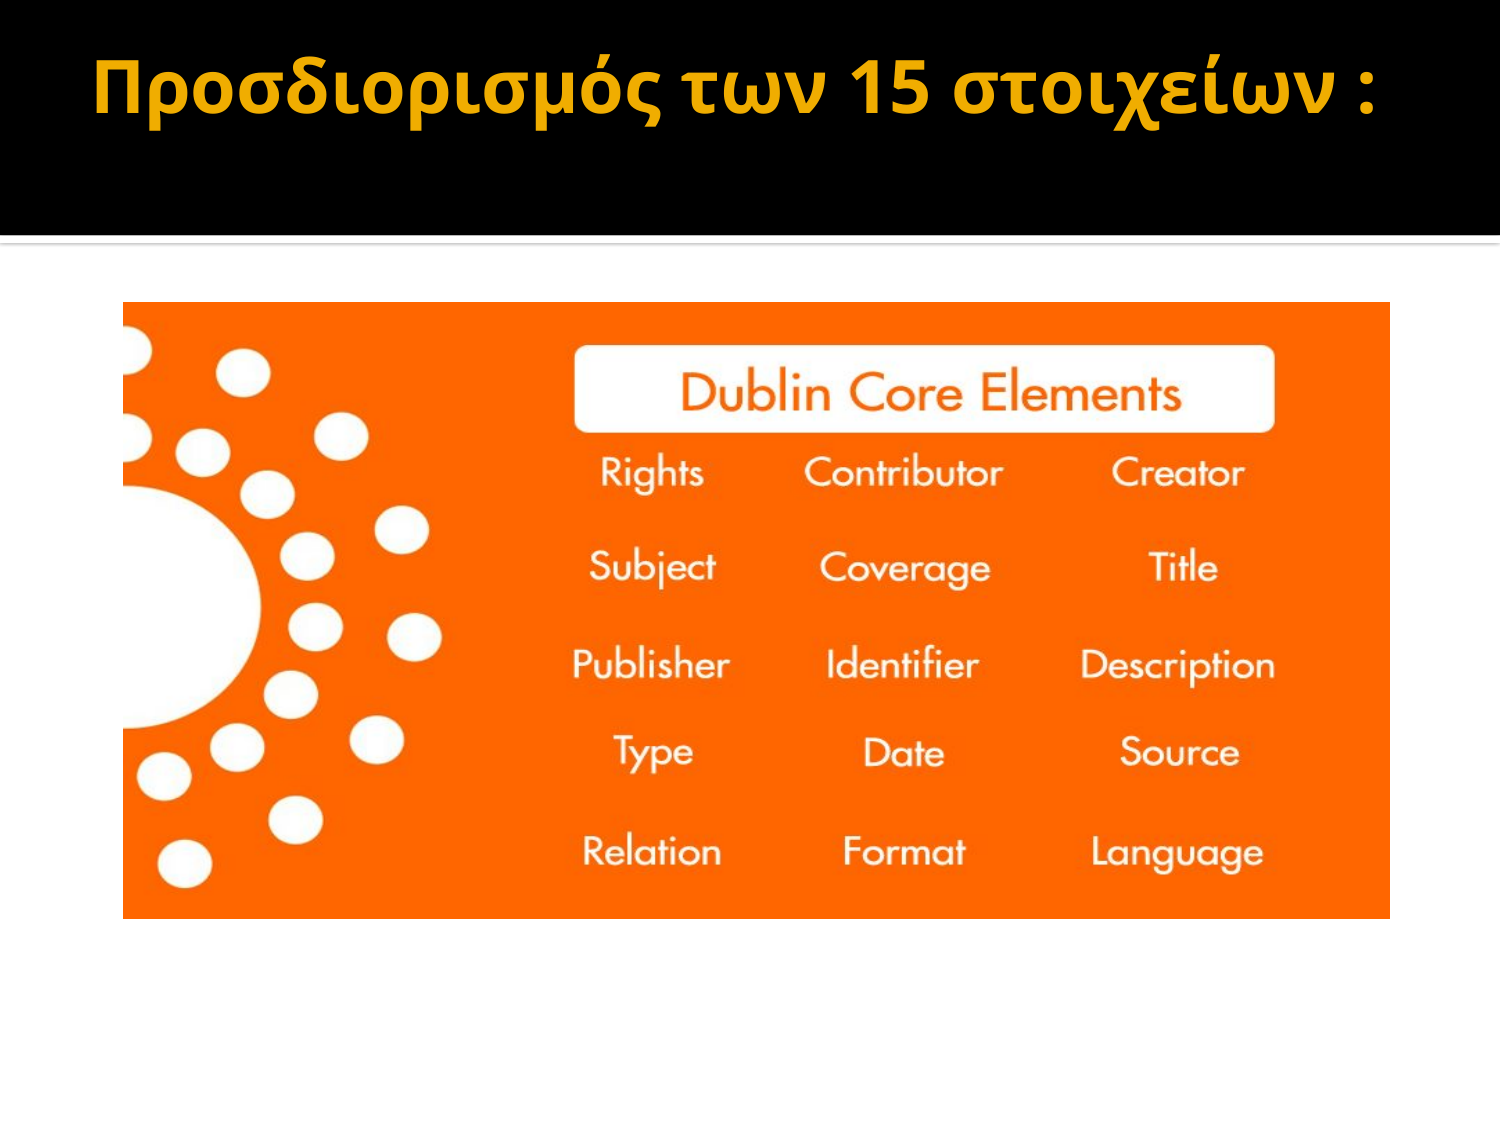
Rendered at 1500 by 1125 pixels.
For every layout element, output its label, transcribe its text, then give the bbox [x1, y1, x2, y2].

title Προσδιορισμός των 15 στοιχείων : [75, 25, 1425, 231]
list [123, 302, 1390, 919]
